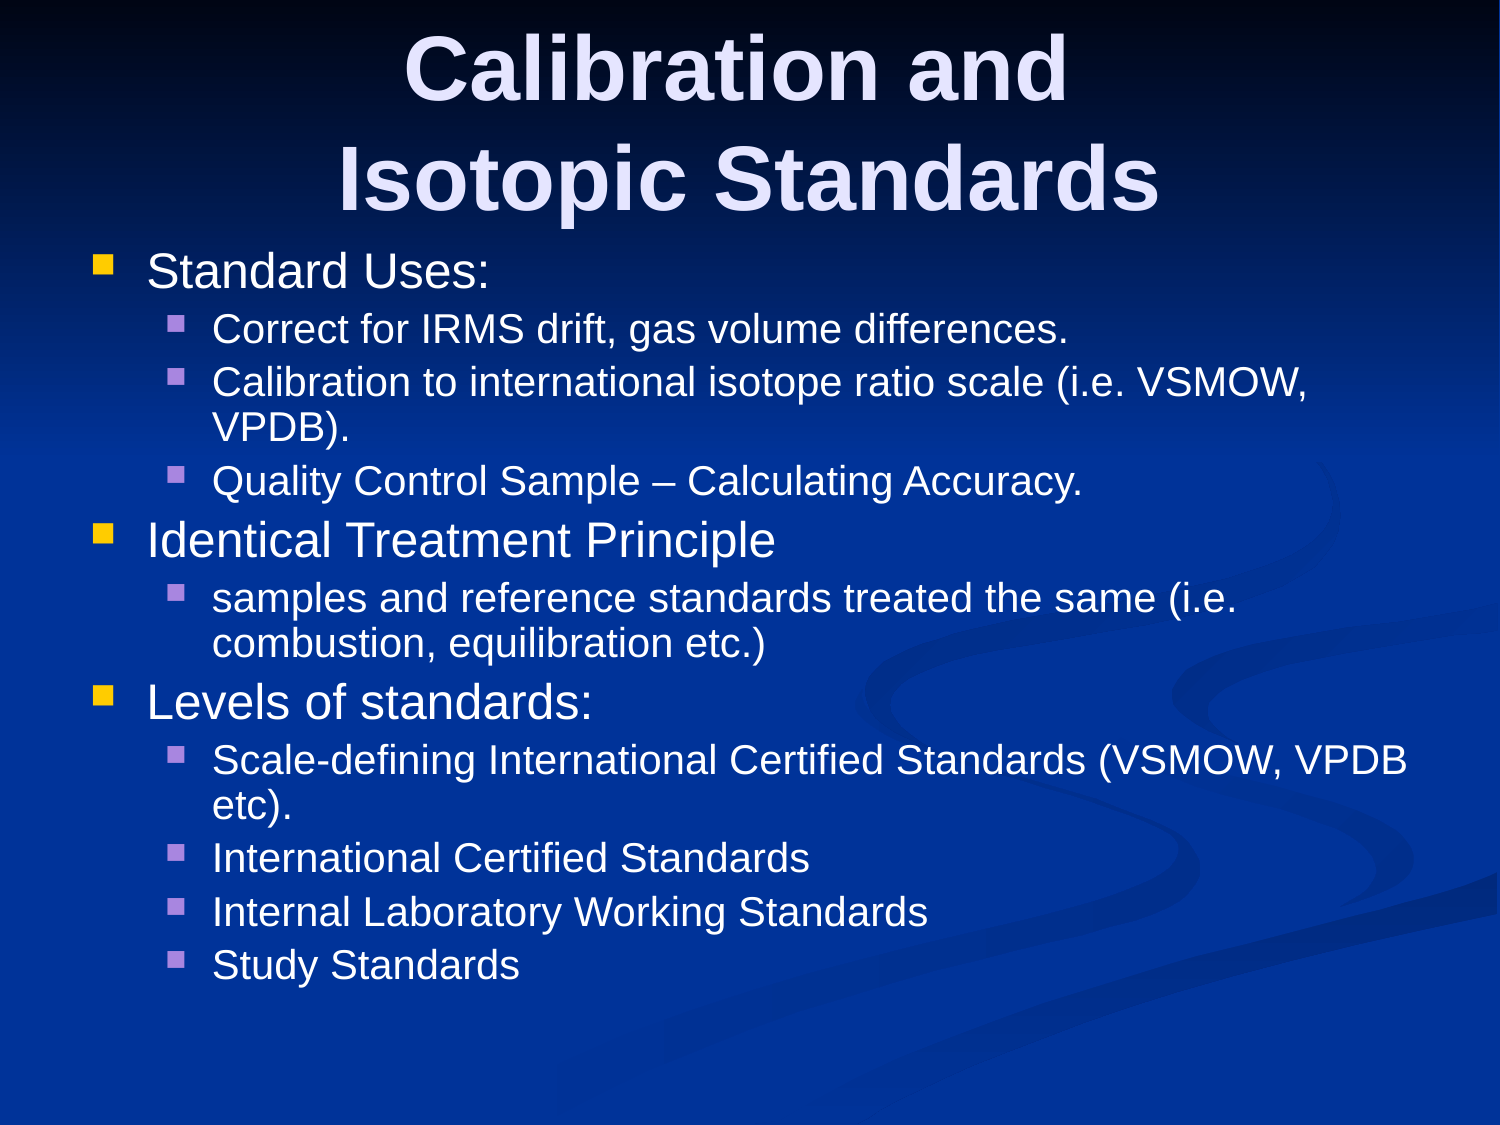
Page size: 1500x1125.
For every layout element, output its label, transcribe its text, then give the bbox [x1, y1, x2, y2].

title Calibration and Isotopic Standards [74, 24, 1426, 213]
list Standard Uses: Correct for IRMS drift, gas volume differences. Calibration to international isotope ratio scale (i.e. VSMOW, VPDB). Quality Control Sample – Calculating Accuracy. Identical Treatment Principle samples and reference standards treated the same (i.e. combustion, equilibration etc.) Levels of standards: Scale-defining International Certified Standards (VSMOW, VPDB etc). International Certified Standards Internal Laboratory Working Standards Study Standards [74, 237, 1426, 1038]
